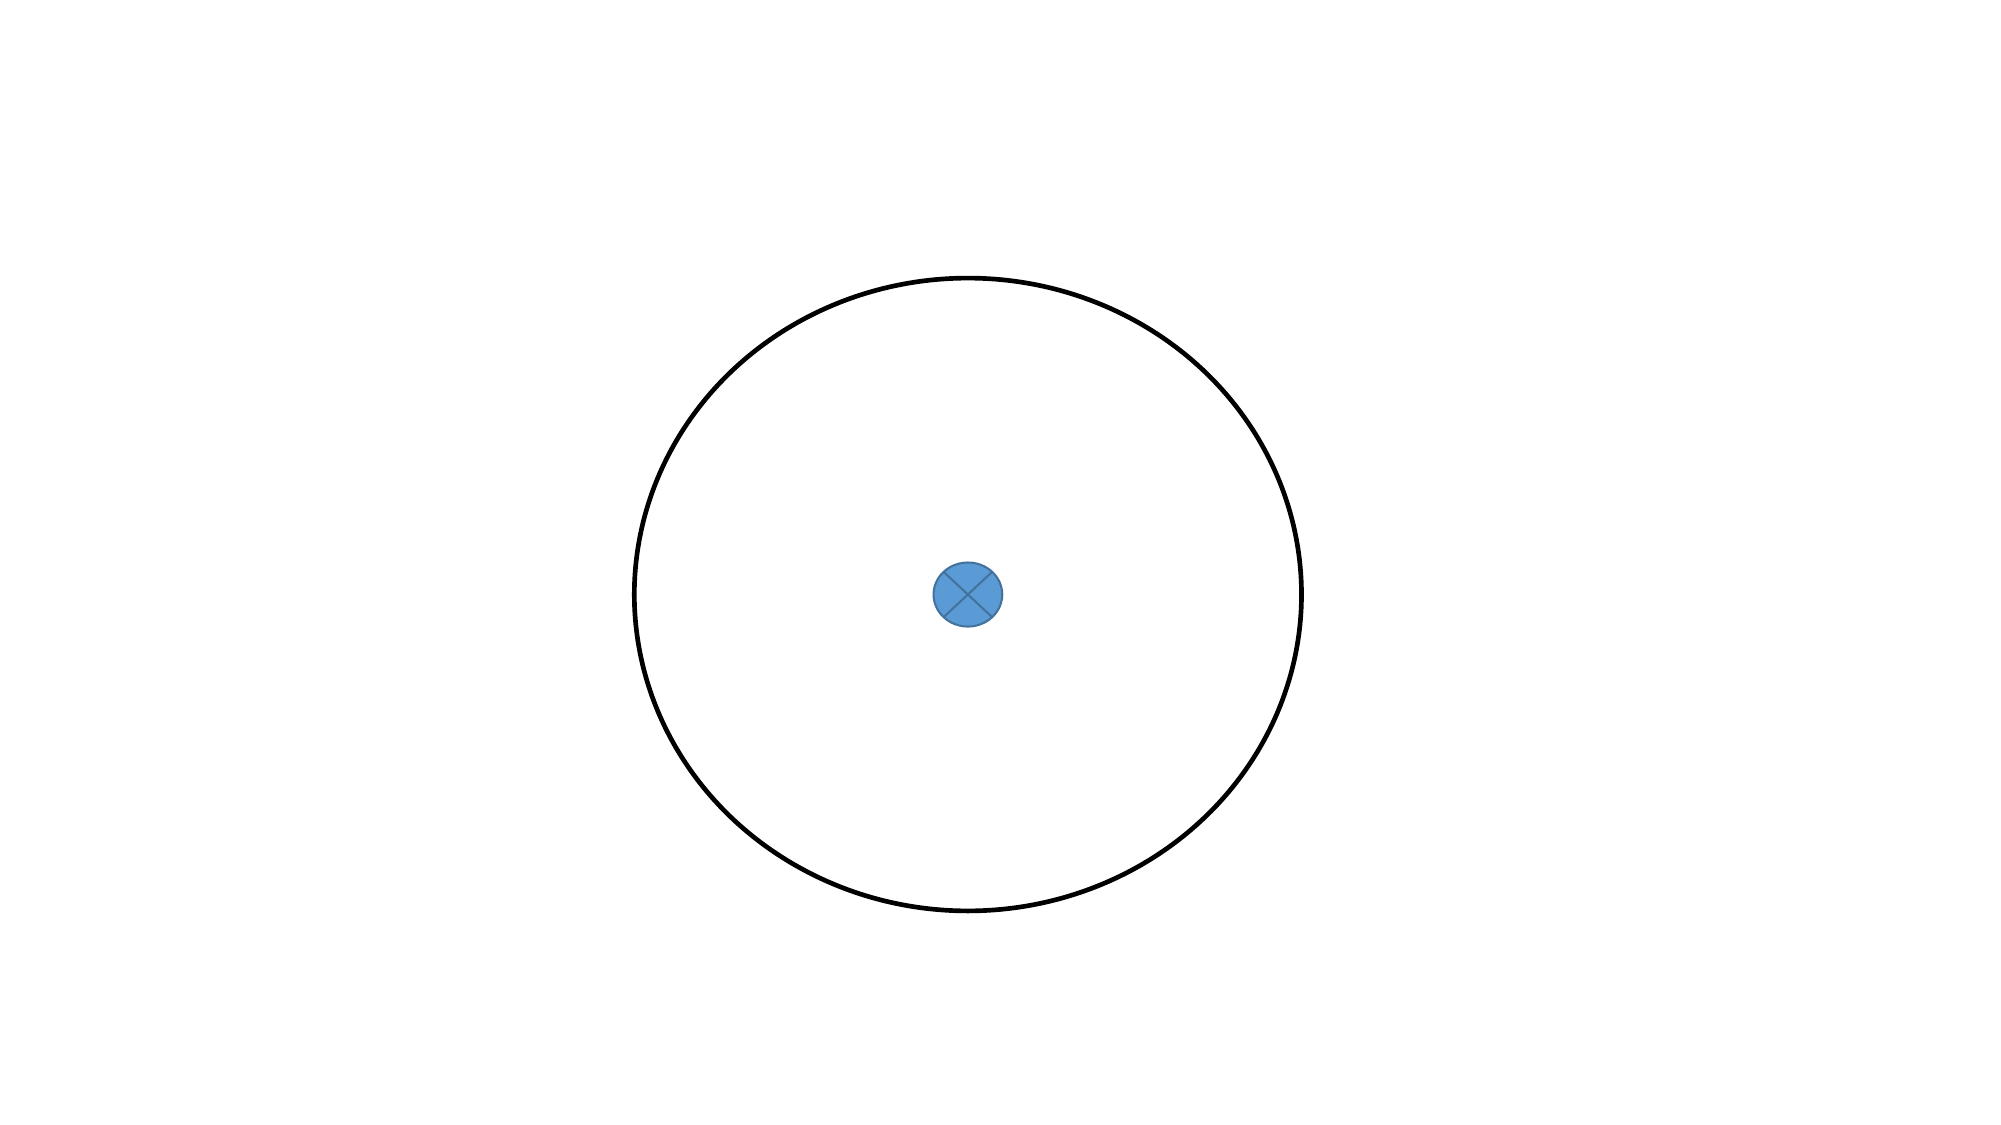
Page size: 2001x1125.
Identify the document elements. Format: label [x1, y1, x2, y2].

text_box [633, 277, 1303, 912]
text_box [932, 561, 1004, 628]
